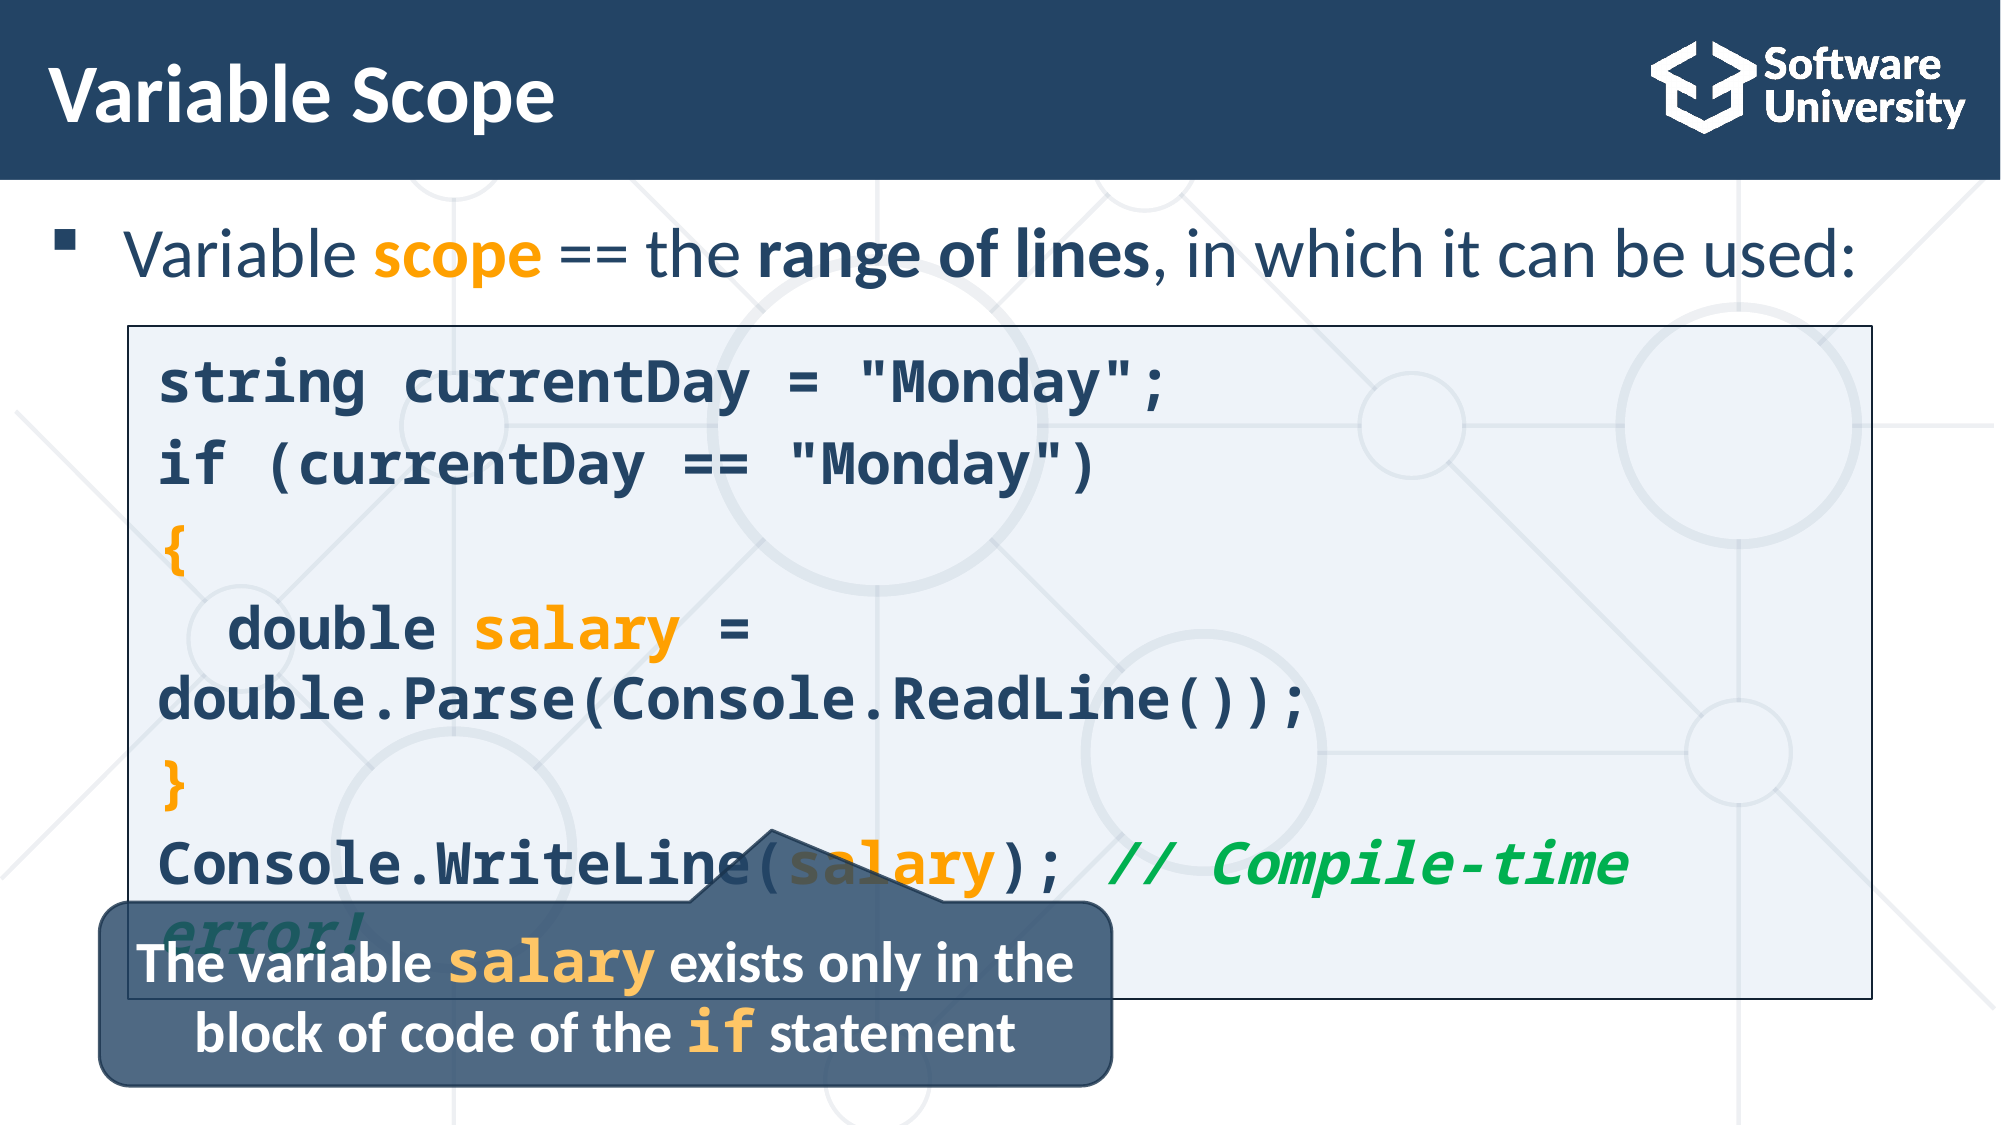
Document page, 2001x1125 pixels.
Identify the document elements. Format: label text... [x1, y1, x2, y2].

list string currentDay = "Monday"; if (currentDay == "Monday") { double salary = double.Parse(Console.ReadLine()); } Console.WriteLine(salary); // Compile-time error! [127, 326, 1873, 1000]
picture [1651, 41, 1966, 134]
text_box The variable salary exists only in the block of code of the if statement [97, 828, 1114, 1089]
title Variable Scope [31, 16, 1625, 162]
list Variable scope == the range of lines, in which it can be used: [31, 196, 1970, 1104]
